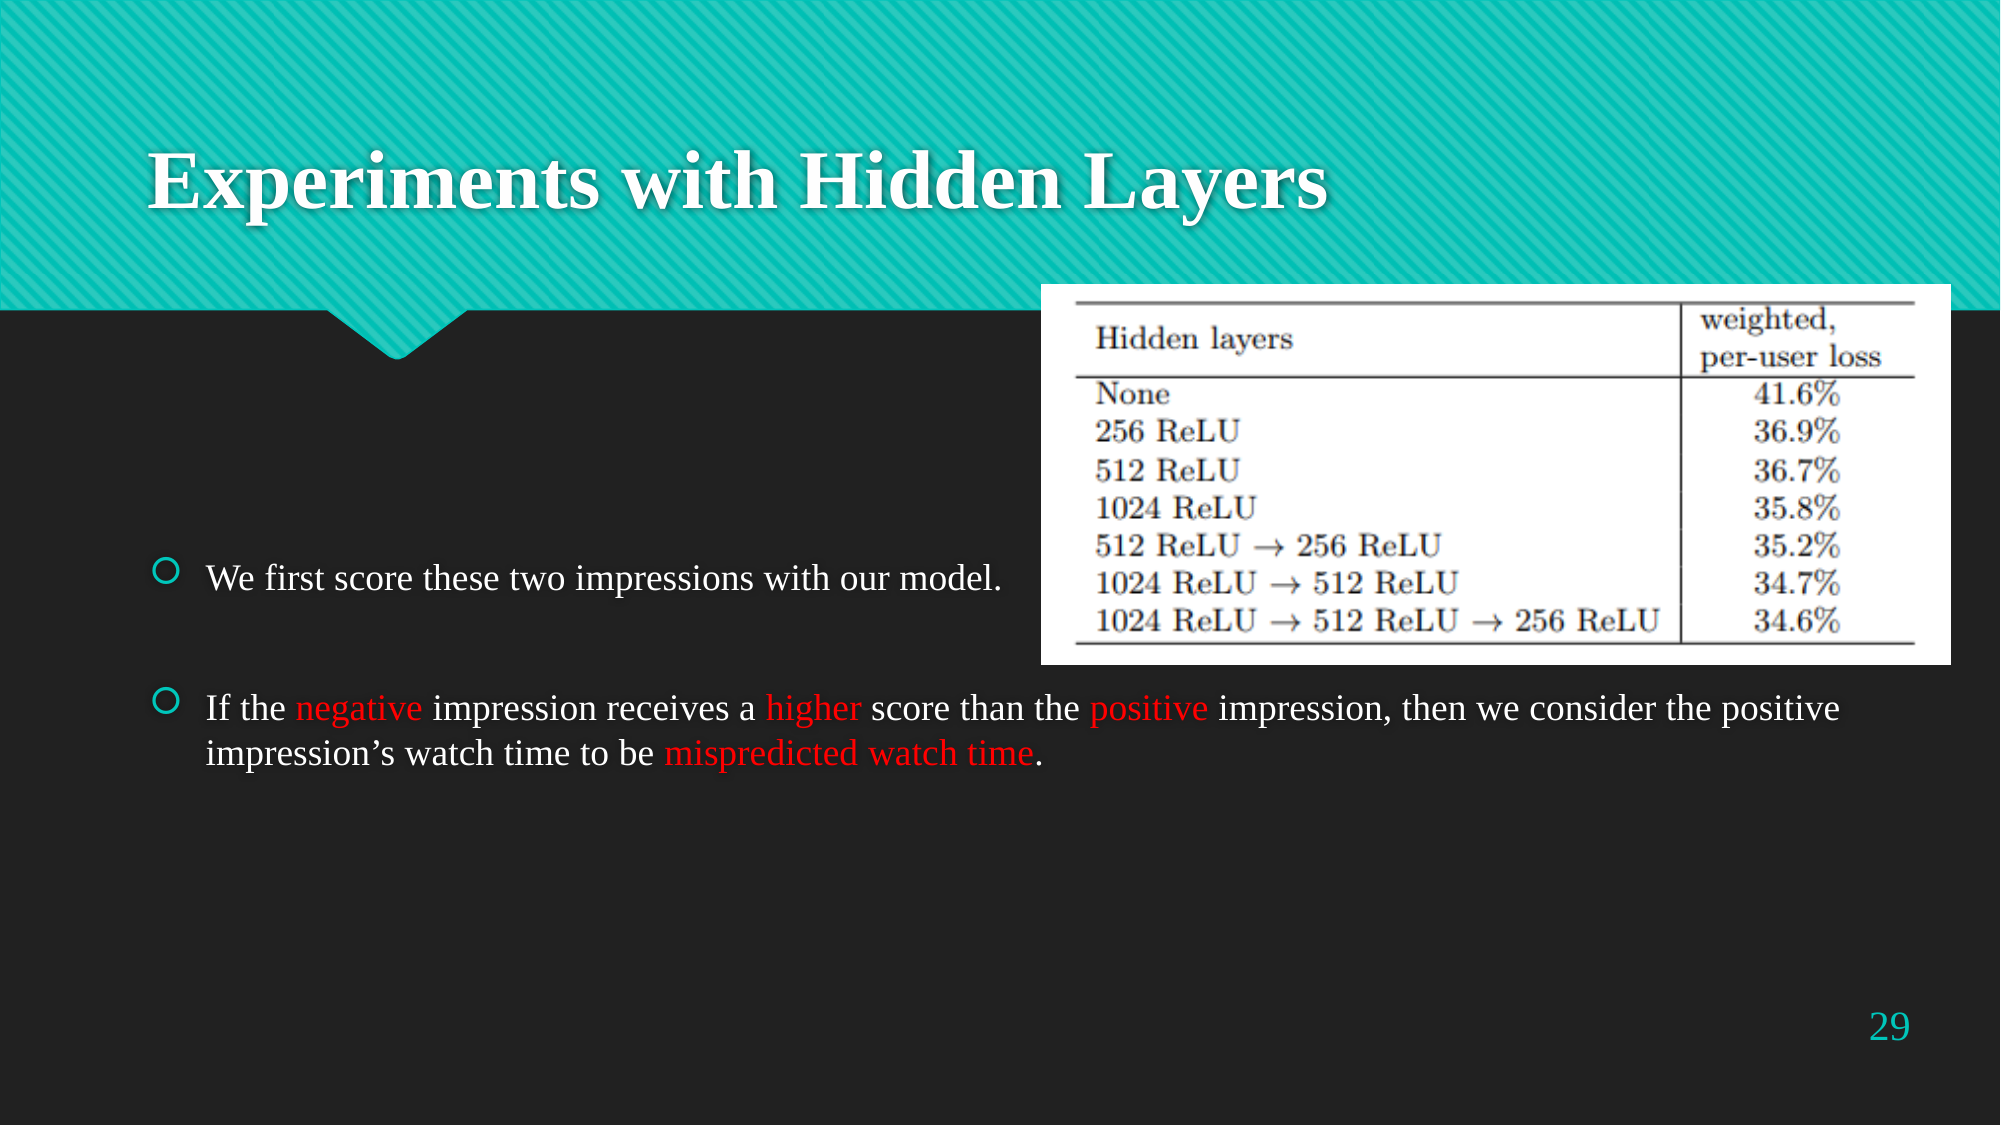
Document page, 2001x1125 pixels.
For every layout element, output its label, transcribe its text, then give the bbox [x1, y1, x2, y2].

title Experiments with Hidden Layers [132, 73, 1868, 233]
list We first score these two impressions with our model. If the negative impression receives a higher score than the positive impression, then we consider the positive impression’s watch time to be mispredicted watch time. [134, 364, 1866, 962]
picture [1041, 283, 1951, 665]
slide_number 29 [1751, 970, 1926, 1051]
